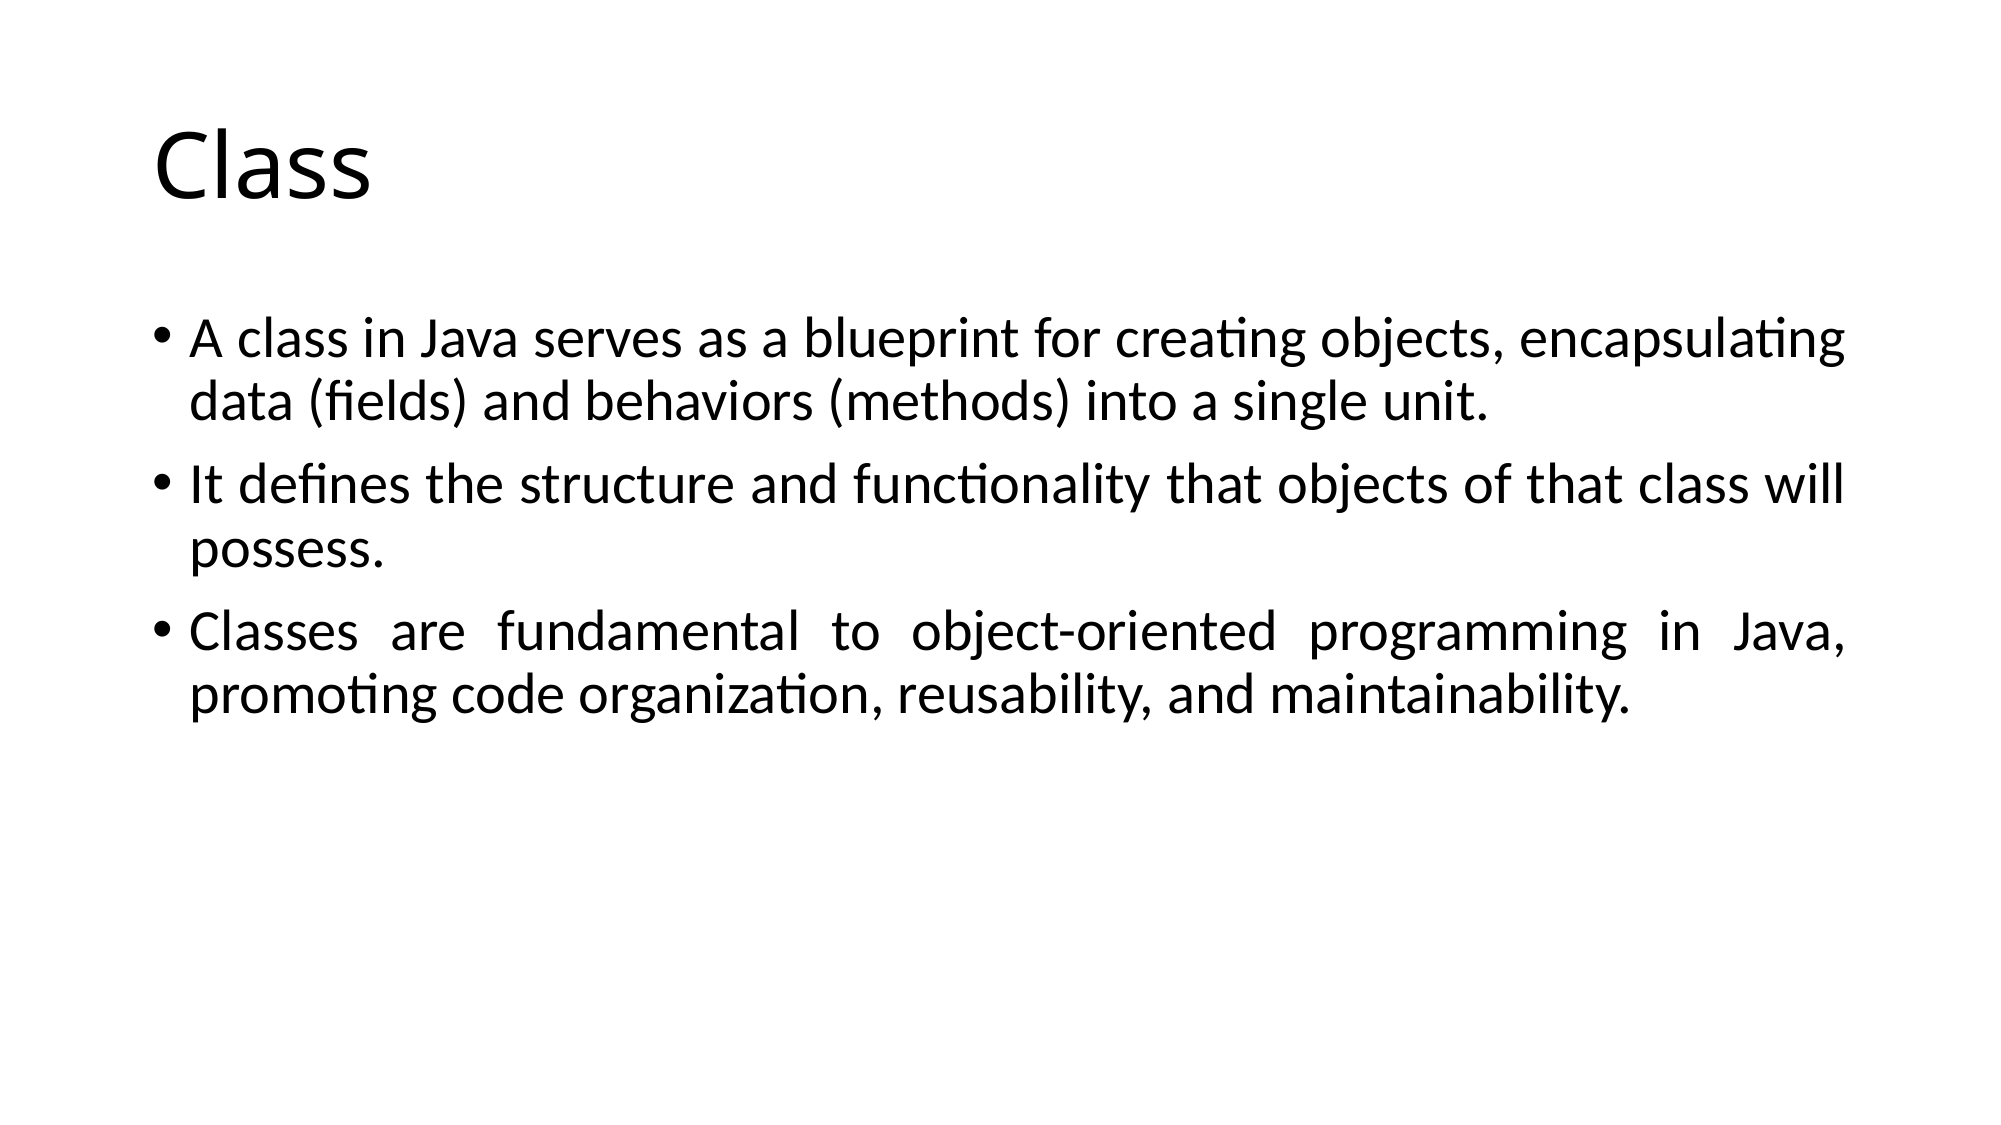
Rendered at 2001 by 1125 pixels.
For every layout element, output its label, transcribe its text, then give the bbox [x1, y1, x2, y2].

list A class in Java serves as a blueprint for creating objects, encapsulating data (fields) and behaviors (methods) into a single unit. It defines the structure and functionality that objects of that class will possess. Classes are fundamental to object-oriented programming in Java, promoting code organization, reusability, and maintainability. [137, 299, 1863, 1014]
title Class [137, 59, 1863, 278]
